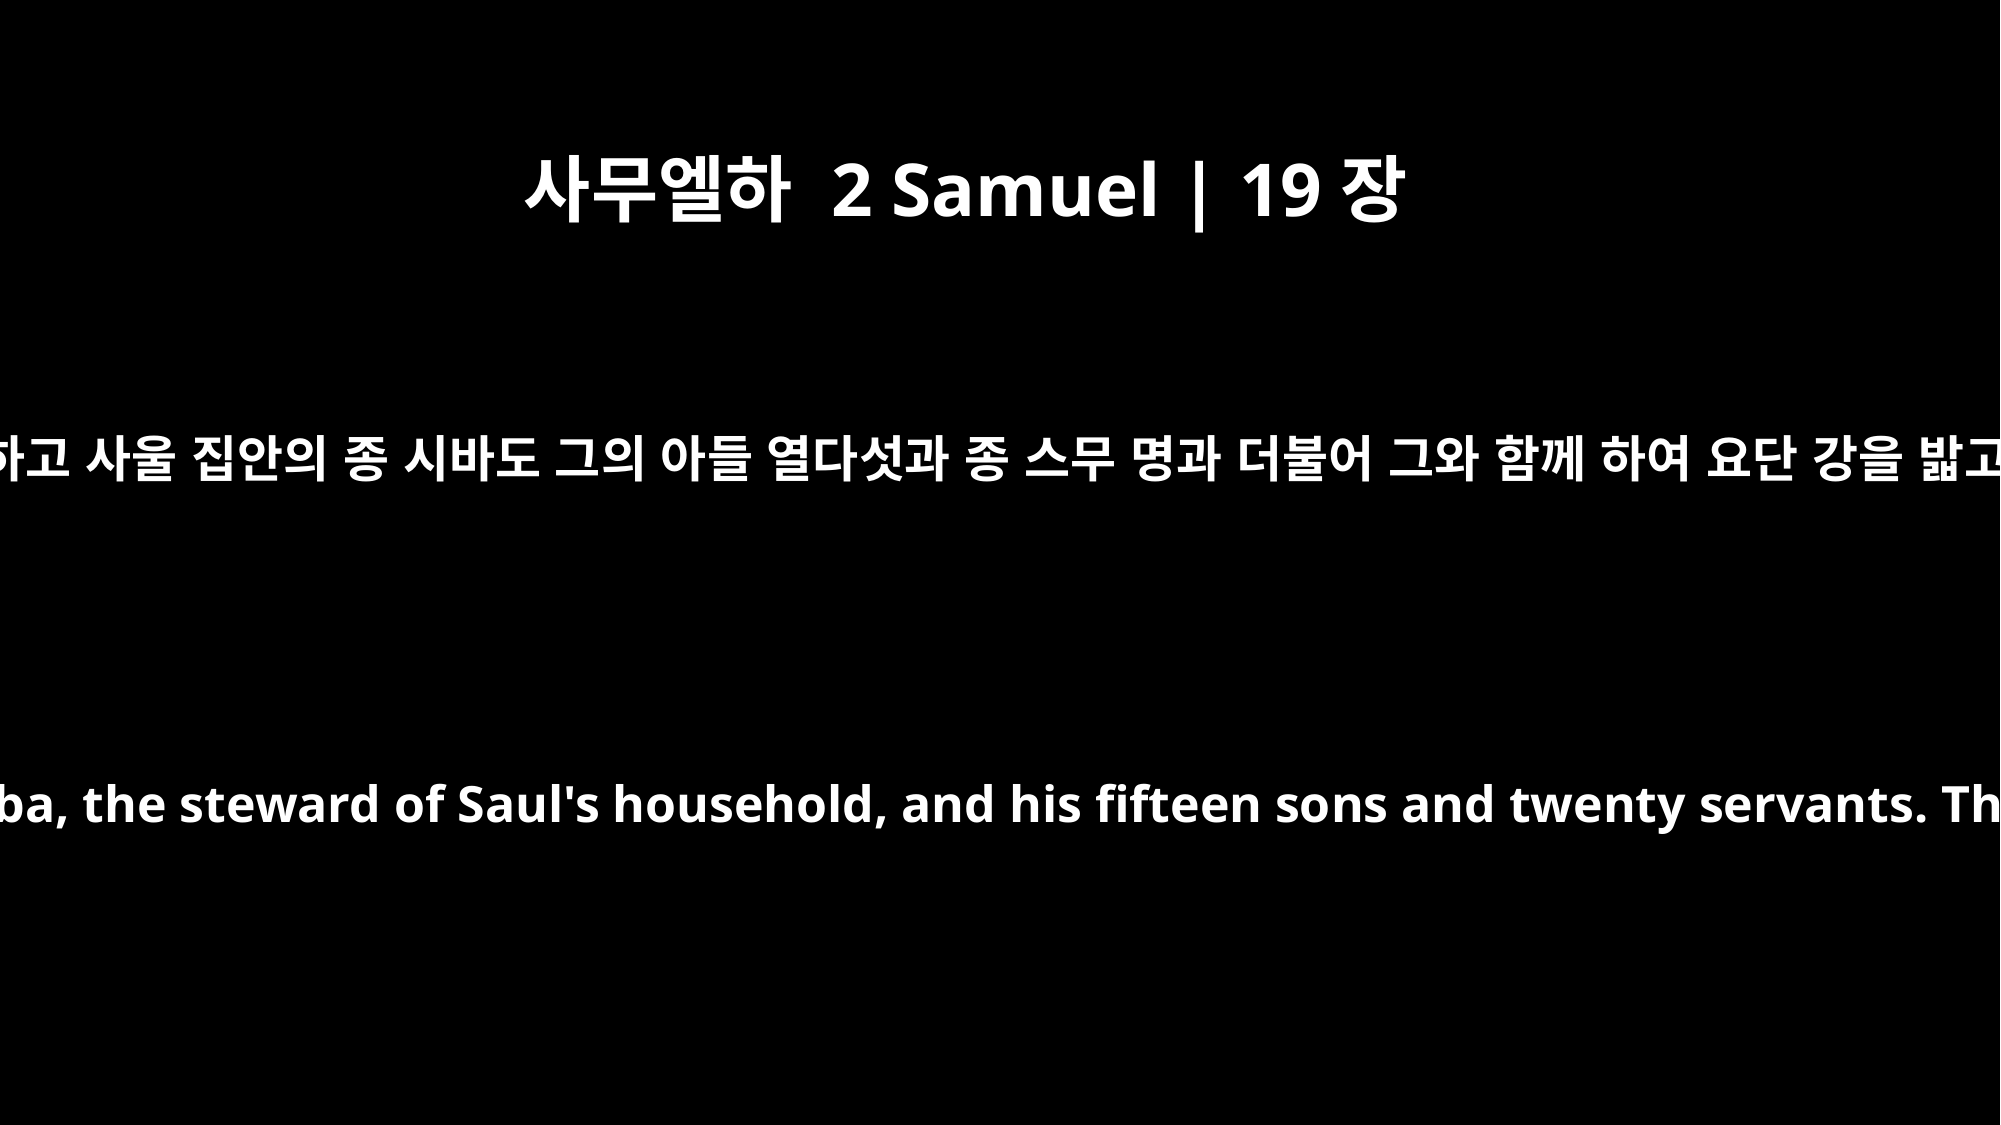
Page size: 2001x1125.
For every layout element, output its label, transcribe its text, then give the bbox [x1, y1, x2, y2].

text_box With him were a thousand Benjamites, along with Ziba, the steward of Saul's household, and his fifteen sons and twenty servants. They rushed to the Jordan, where the king was. [0, 764, 2000, 840]
text_box 17 베냐민 사람 천 명이 그와 함께 하고 사울 집안의 종 시바도 그의 아들 열다섯과 종 스무 명과 더불어 그와 함께 하여 요단 강을 밟고 건너 왕 앞으로 나아오니라 [0, 359, 2000, 495]
text_box 사무엘하 2 Samuel | 19장 [509, 136, 1423, 239]
